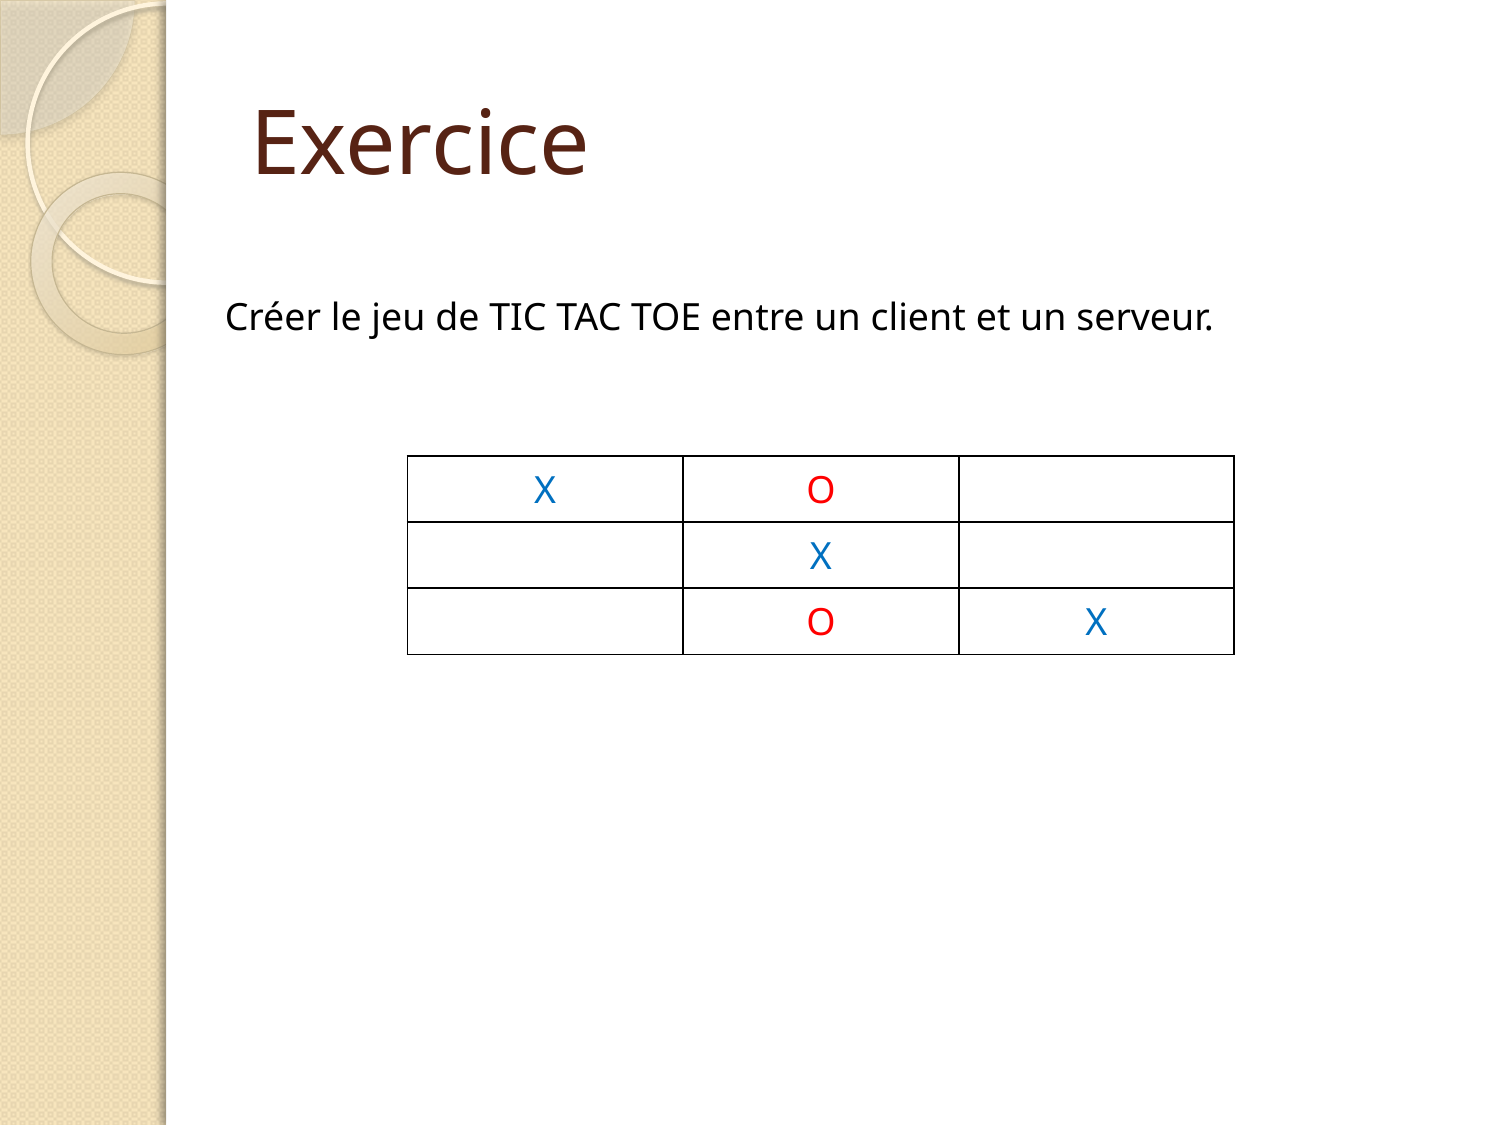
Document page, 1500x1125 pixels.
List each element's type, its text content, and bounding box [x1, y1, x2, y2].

table_cell [408, 589, 682, 654]
table_cell O [684, 589, 958, 654]
table_cell X [684, 523, 958, 587]
text_box Créer le jeu de TIC TAC TOE entre un client et un serveur. [210, 285, 1231, 345]
table_cell [408, 523, 682, 587]
table_header O [684, 457, 958, 521]
table_header X [408, 457, 682, 521]
title Exercice [235, 45, 1466, 233]
table_header [960, 457, 1233, 521]
table_cell X [960, 589, 1233, 654]
table_cell [960, 523, 1233, 587]
